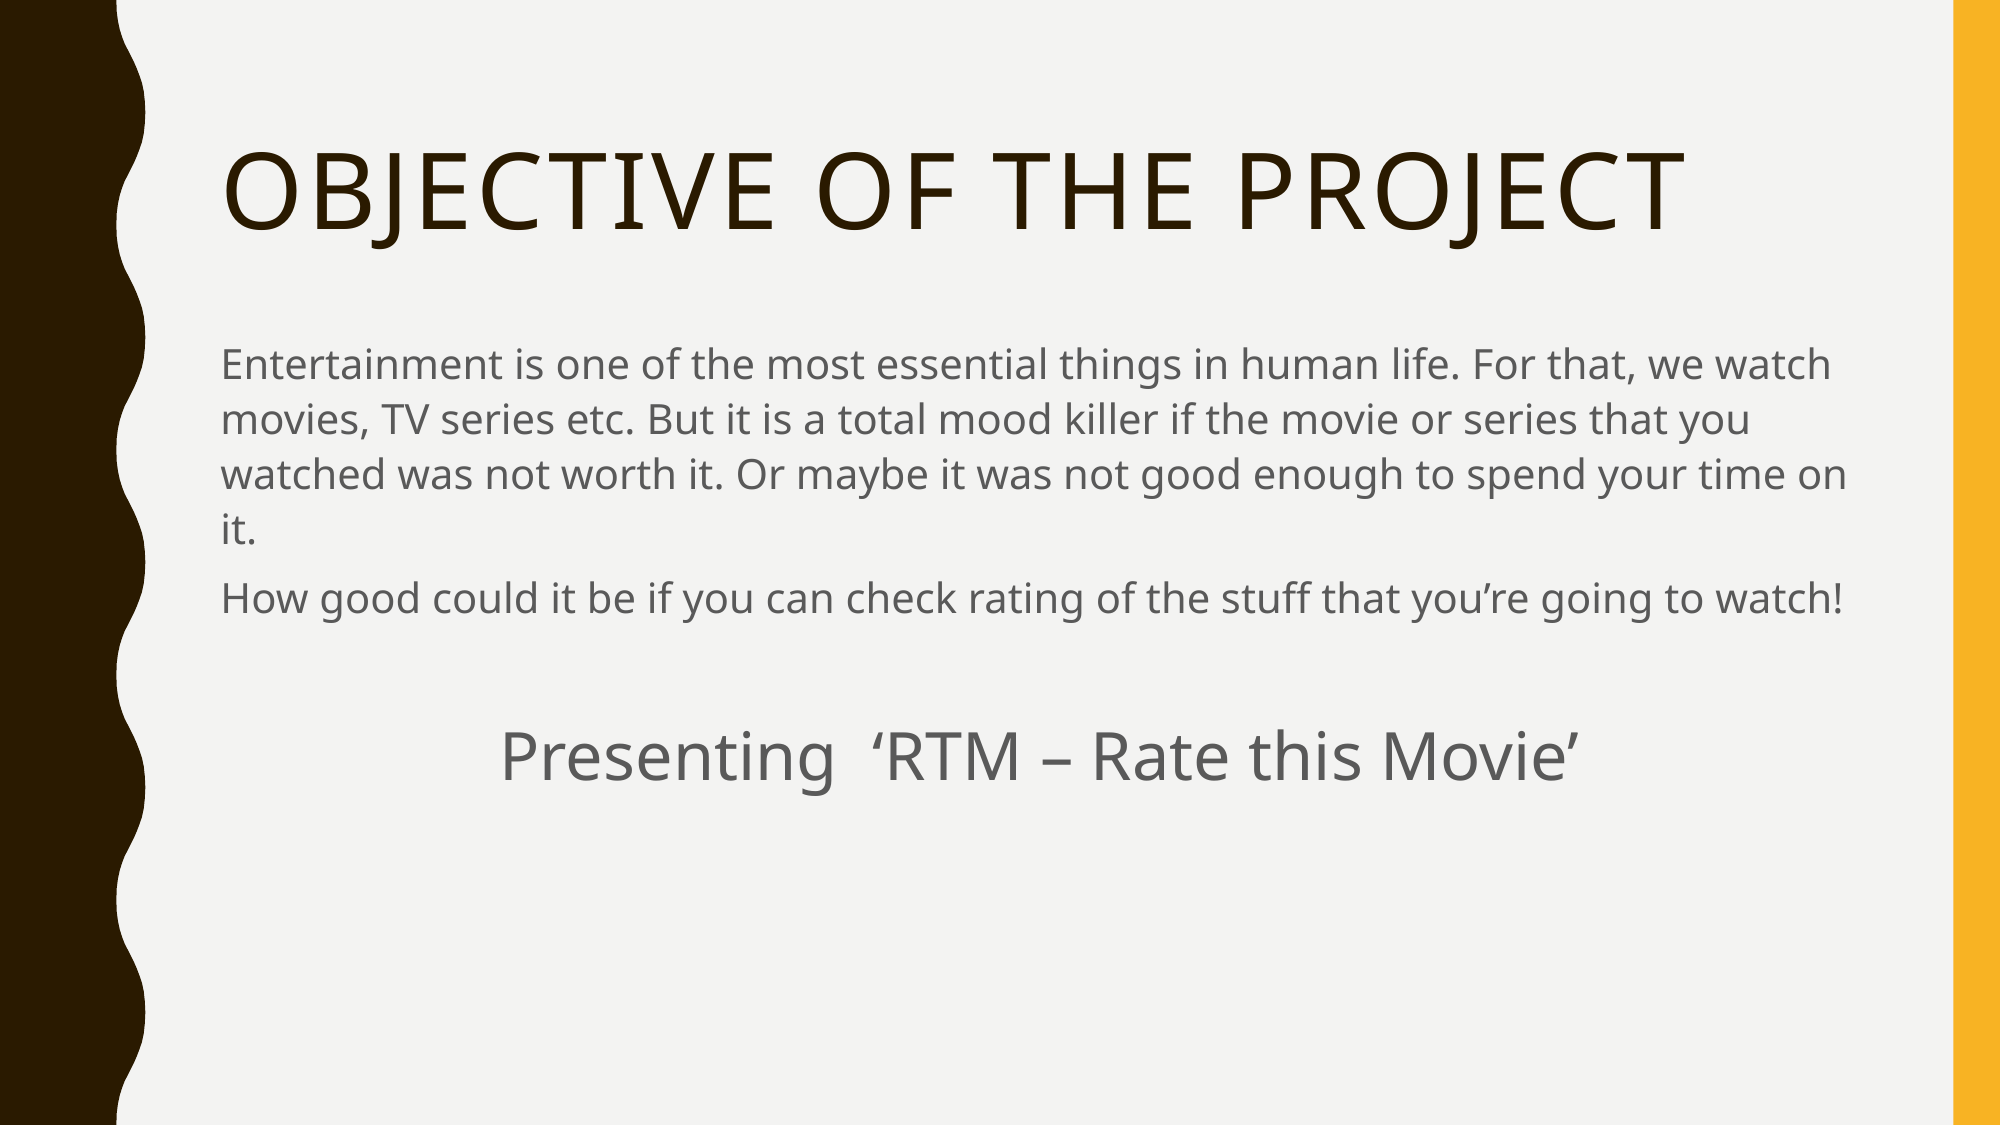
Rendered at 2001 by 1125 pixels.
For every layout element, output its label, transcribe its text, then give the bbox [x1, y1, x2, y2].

title Objective Of The Project [205, 130, 1875, 324]
list Entertainment is one of the most essential things in human life. For that, we watch movies, TV series etc. But it is a total mood killer if the movie or series that you watched was not worth it. Or maybe it was not good enough to spend your time on it. How good could it be if you can check rating of the stuff that you’re going to watch! Presenting ‘RTM – Rate this Movie’ [205, 324, 1875, 915]
